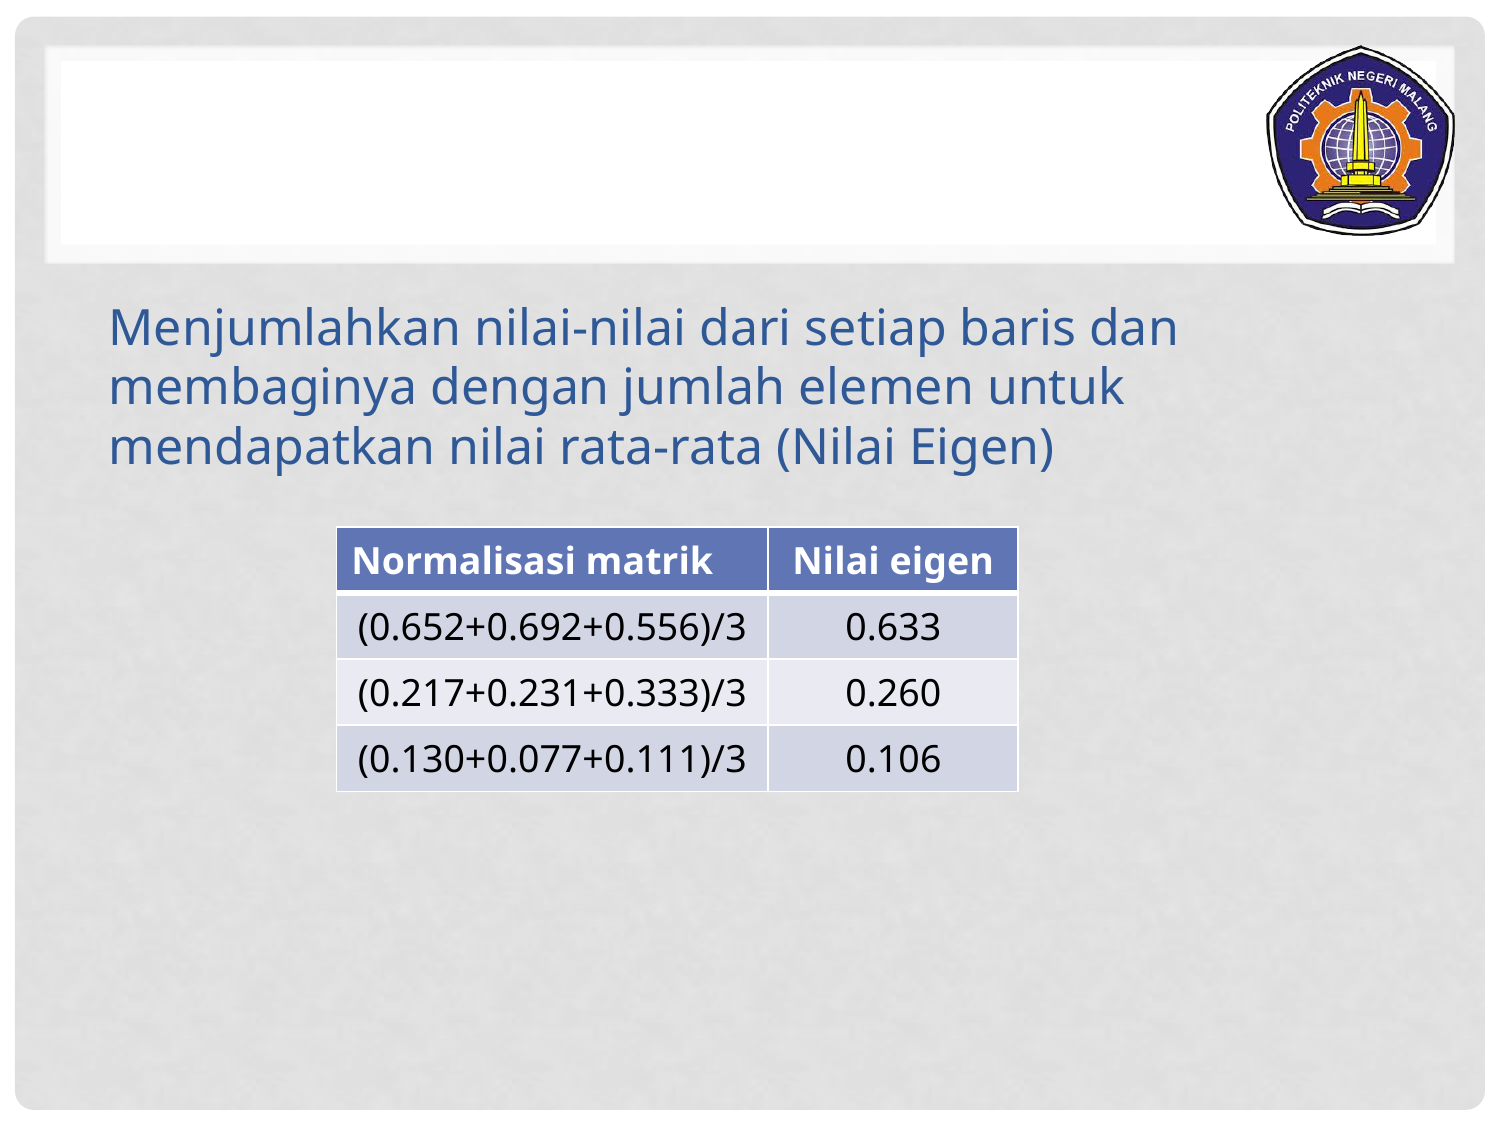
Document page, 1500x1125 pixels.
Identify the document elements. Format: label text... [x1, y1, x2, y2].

table_cell 0.260 [769, 660, 1017, 724]
picture [1266, 45, 1455, 236]
table_cell 0.106 [769, 726, 1017, 791]
list Menjumlahkan nilai-nilai dari setiap baris dan membaginya dengan jumlah elemen untuk mendapatkan nilai rata-rata (Nilai Eigen) [75, 287, 1425, 1005]
table_header Nilai eigen [769, 528, 1017, 590]
table_cell 0.633 [769, 596, 1017, 658]
table_cell (0.130+0.077+0.111)/3 [337, 726, 767, 791]
table_cell (0.217+0.231+0.333)/3 [337, 660, 767, 724]
table_cell (0.652+0.692+0.556)/3 [337, 596, 767, 658]
table_header Normalisasi matrik [337, 528, 767, 590]
